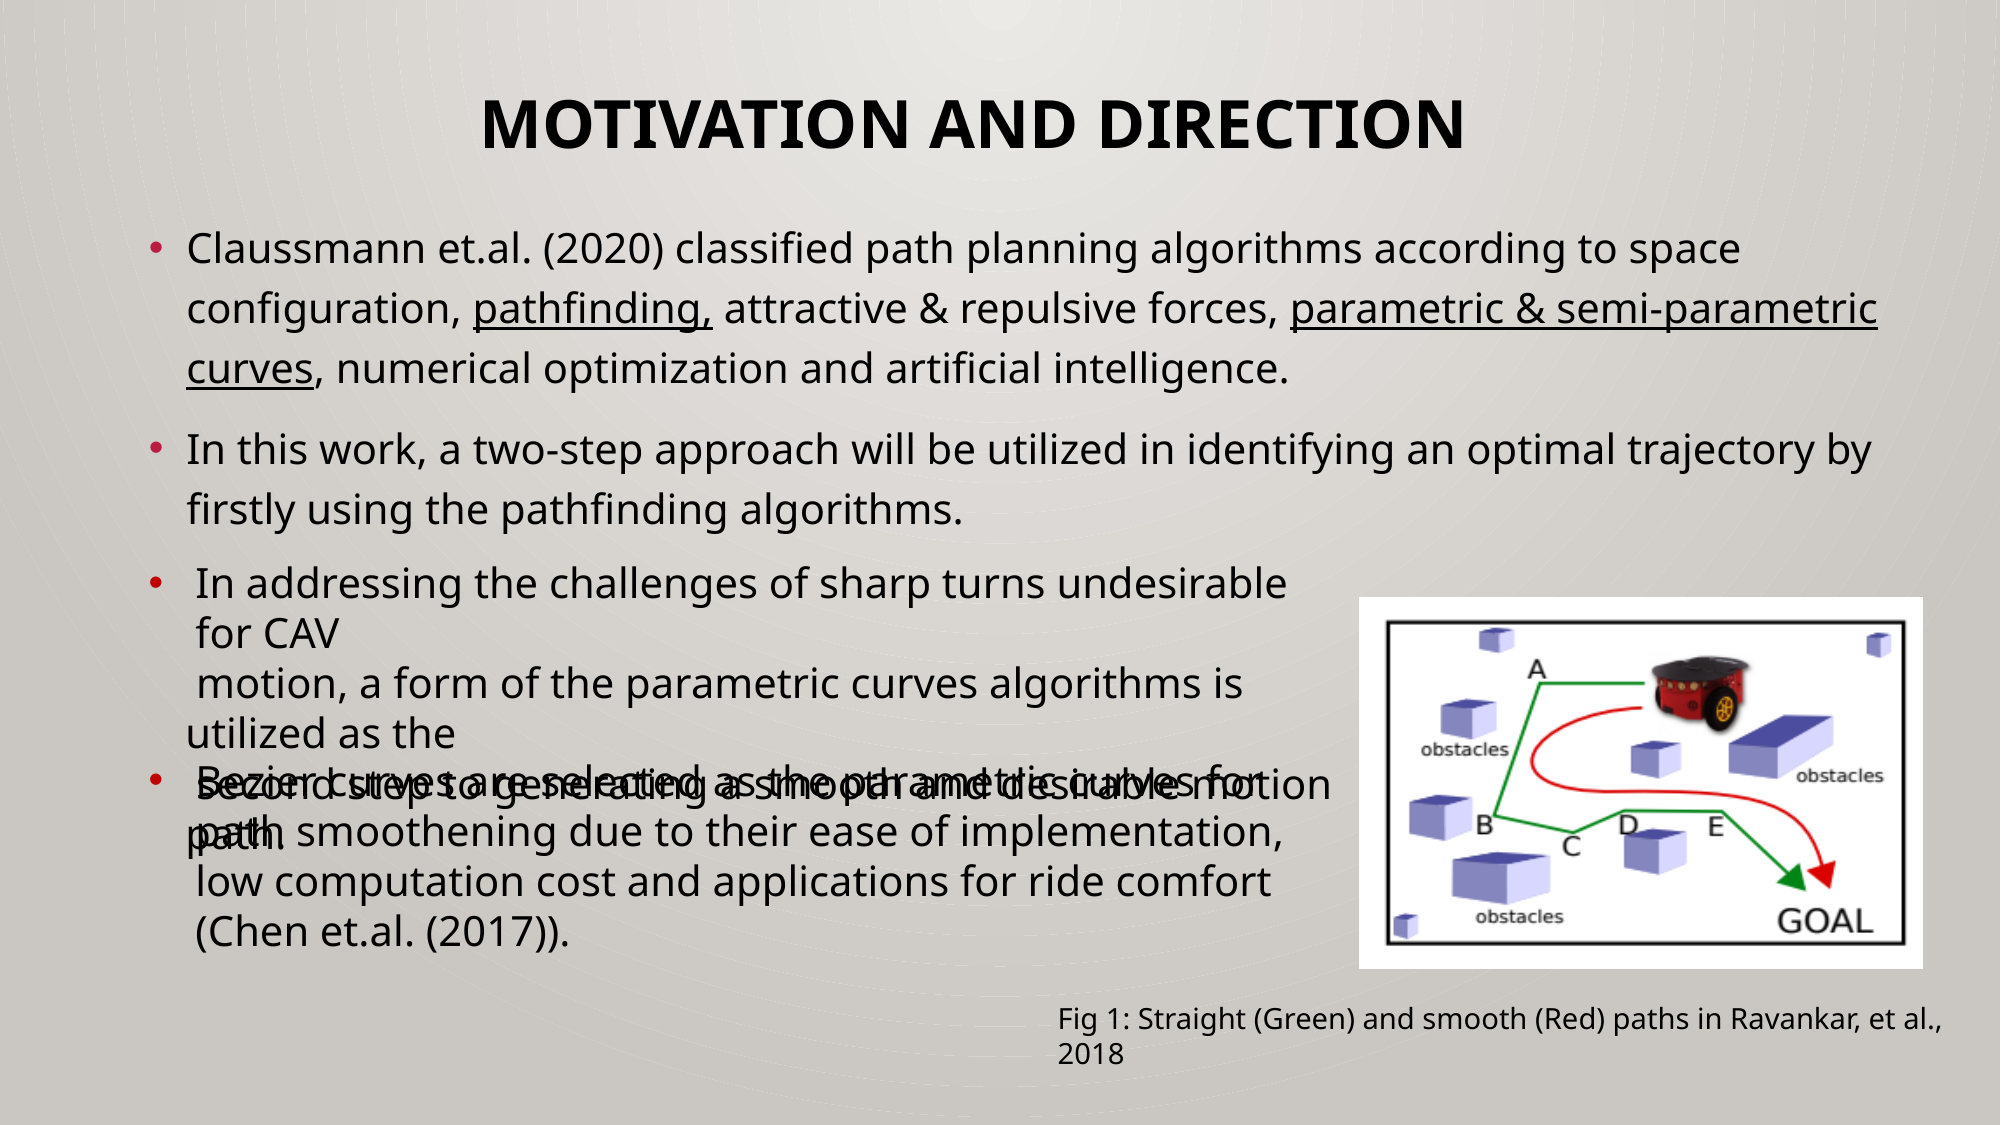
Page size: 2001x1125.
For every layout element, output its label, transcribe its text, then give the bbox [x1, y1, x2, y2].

list Claussmann et.al. (2020) classified path planning algorithms according to space configuration, pathfinding, attractive & repulsive forces, parametric & semi-parametric curves, numerical optimization and artificial intelligence. In this work, a two-step approach will be utilized in identifying an optimal trajectory by firstly using the pathfinding algorithms. [133, 204, 1927, 1042]
picture [1358, 597, 1923, 970]
title MOTIVATION AND DIRECTION [186, 83, 1762, 181]
text_box In addressing the challenges of sharp turns undesirable for CAV motion, a form of the parametric curves algorithms is utilized as the second step to generating a smooth and desirable motion path. [133, 549, 1360, 910]
text_box Bezier curves are selected as the parametric curves for path smoothening due to their ease of implementation, low computation cost and applications for ride comfort (Chen et.al. (2017)). [133, 747, 1355, 963]
text_box Fig 1: Straight (Green) and smooth (Red) paths in Ravankar, et al., 2018 [1043, 993, 1968, 1123]
